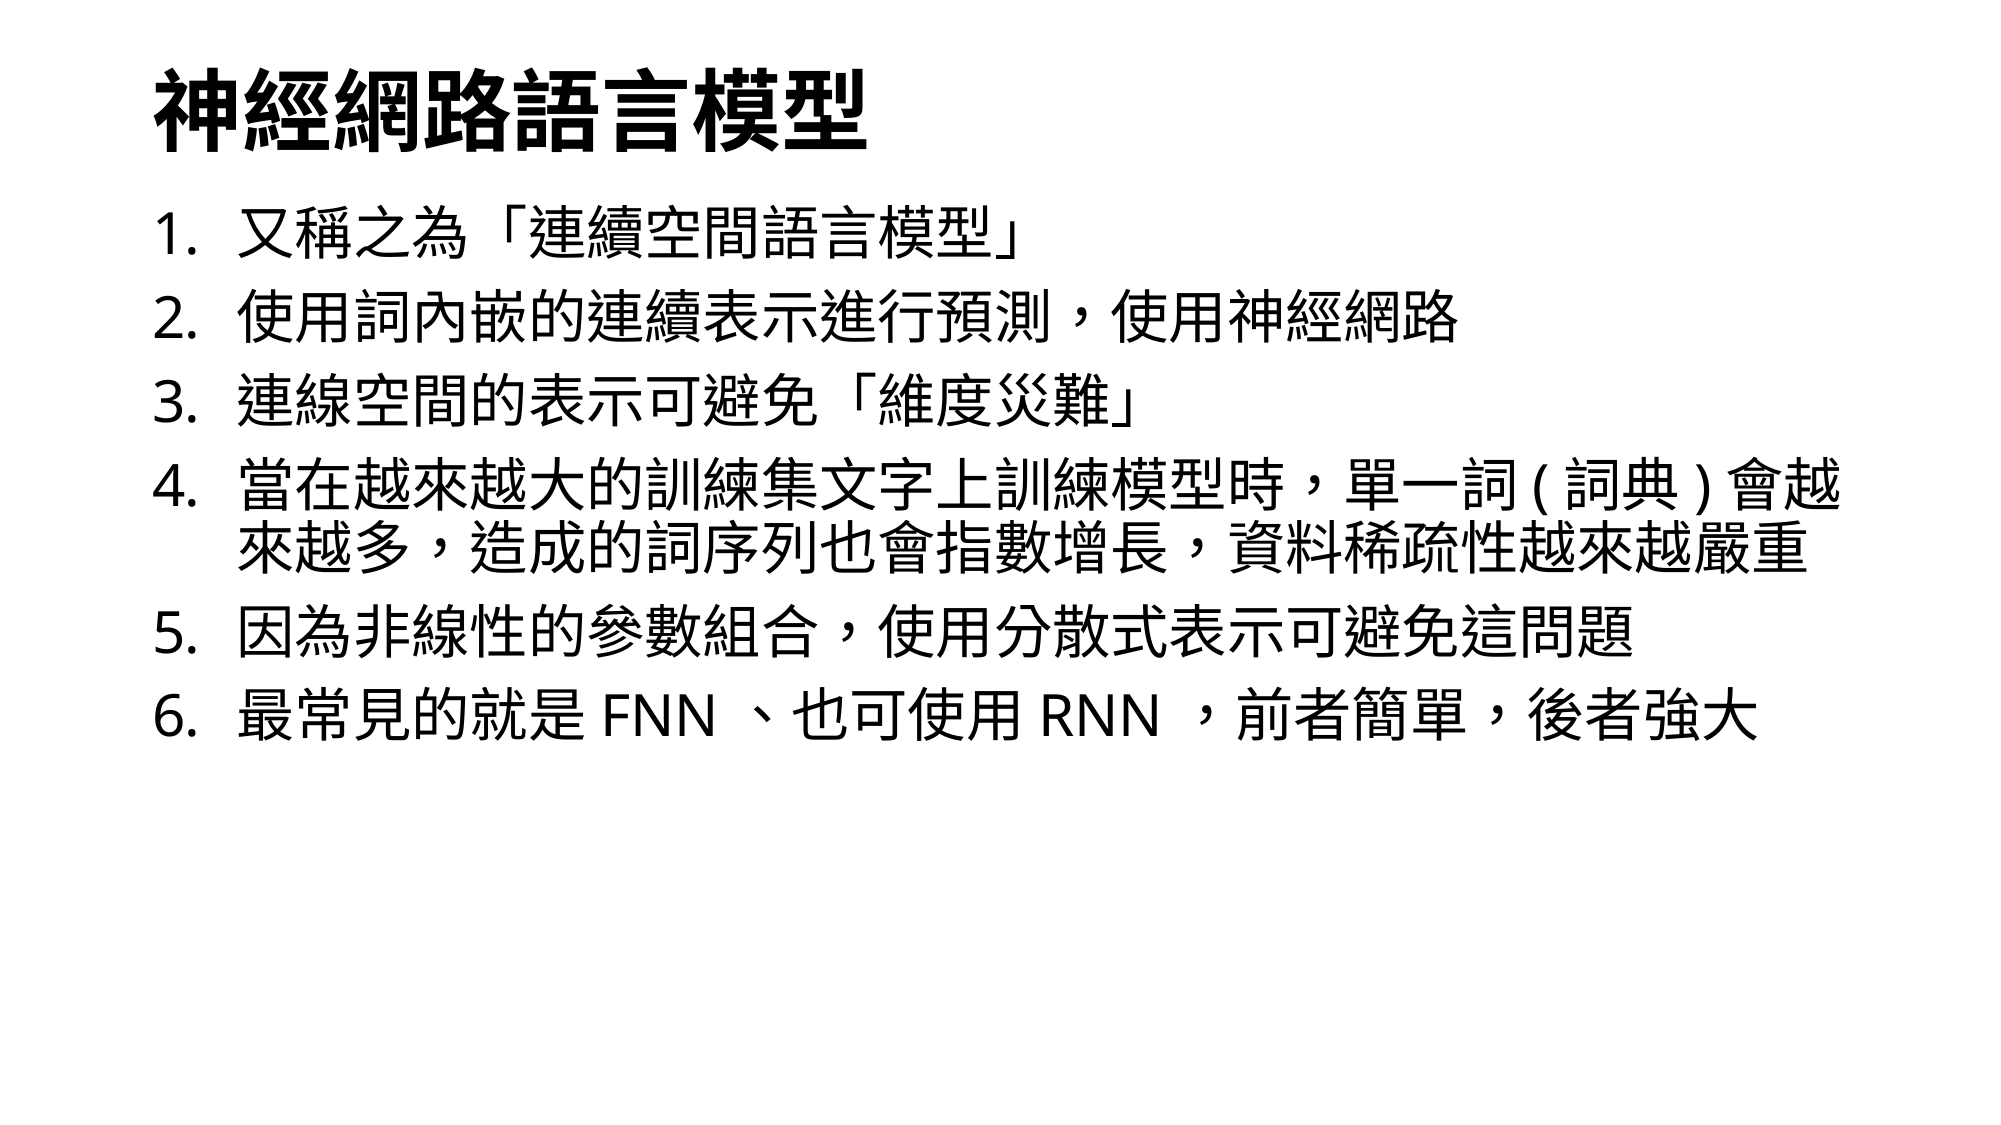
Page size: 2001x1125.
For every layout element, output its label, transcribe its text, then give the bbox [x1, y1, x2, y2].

title 神經網路語言模型 [137, 59, 1863, 172]
list 又稱之為「連續空間語言模型」 使用詞內嵌的連續表示進行預測，使用神經網路 連線空間的表示可避免「維度災難」 當在越來越大的訓練集文字上訓練模型時，單一詞(詞典)會越來越多，造成的詞序列也會指數增長，資料稀疏性越來越嚴重 因為非線性的參數組合，使用分散式表示可避免這問題 最常見的就是FNN、也可使用RNN，前者簡單，後者強大 [137, 197, 1863, 1077]
